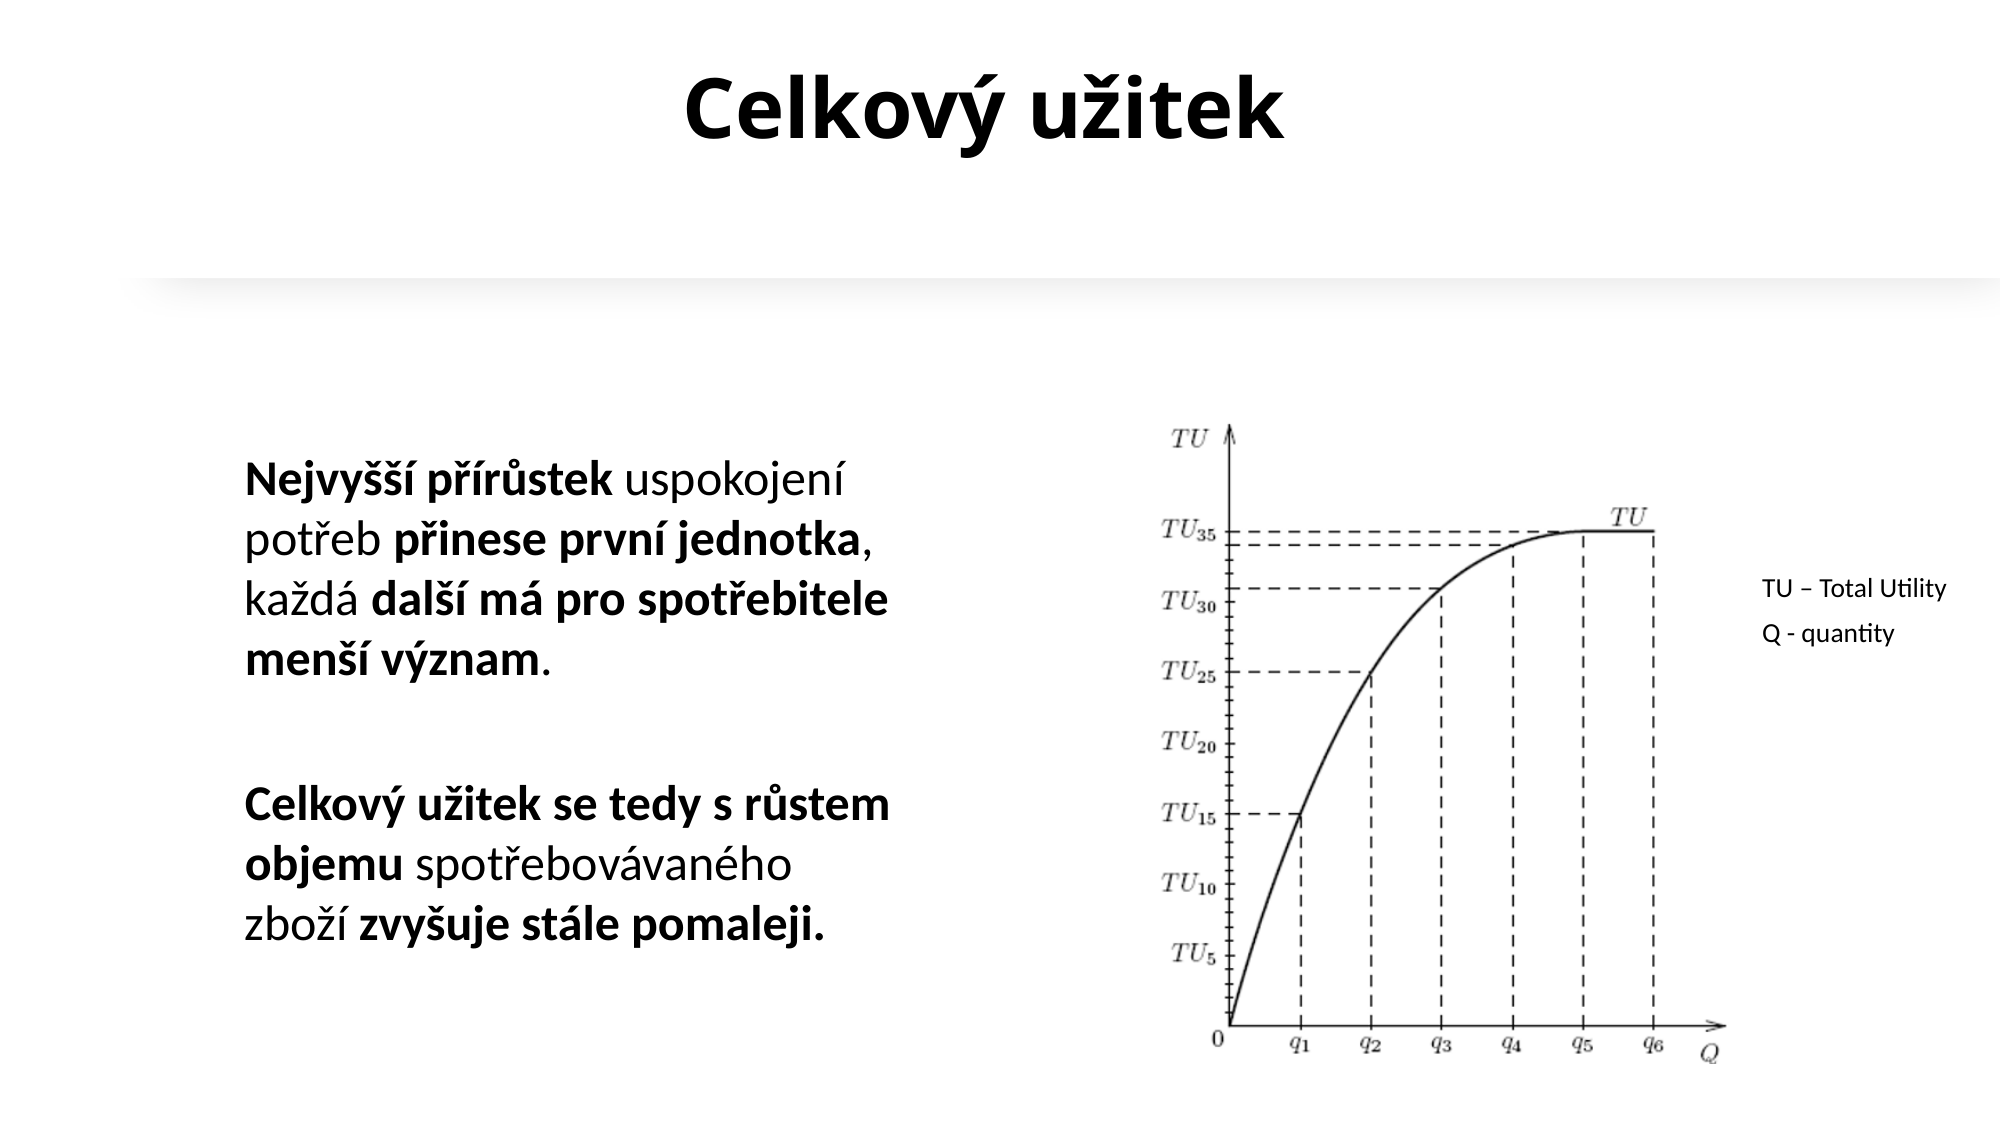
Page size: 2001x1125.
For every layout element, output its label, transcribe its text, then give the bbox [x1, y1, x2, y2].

text_box TU – Total Utility Q - quantity [1747, 562, 1991, 656]
text_box Nejvyšší přírůstek uspokojení potřeb přinese první jednotka, každá další má pro spotřebitele menší význam. Celkový užitek se tedy s růstem objemu spotřebovávaného zboží zvyšuje stále pomaleji. [229, 437, 919, 966]
title Celkový užitek [124, 45, 1844, 279]
picture [1149, 407, 1739, 1064]
text_box [0, 0, 2000, 279]
text_box [0, 279, 2000, 1125]
